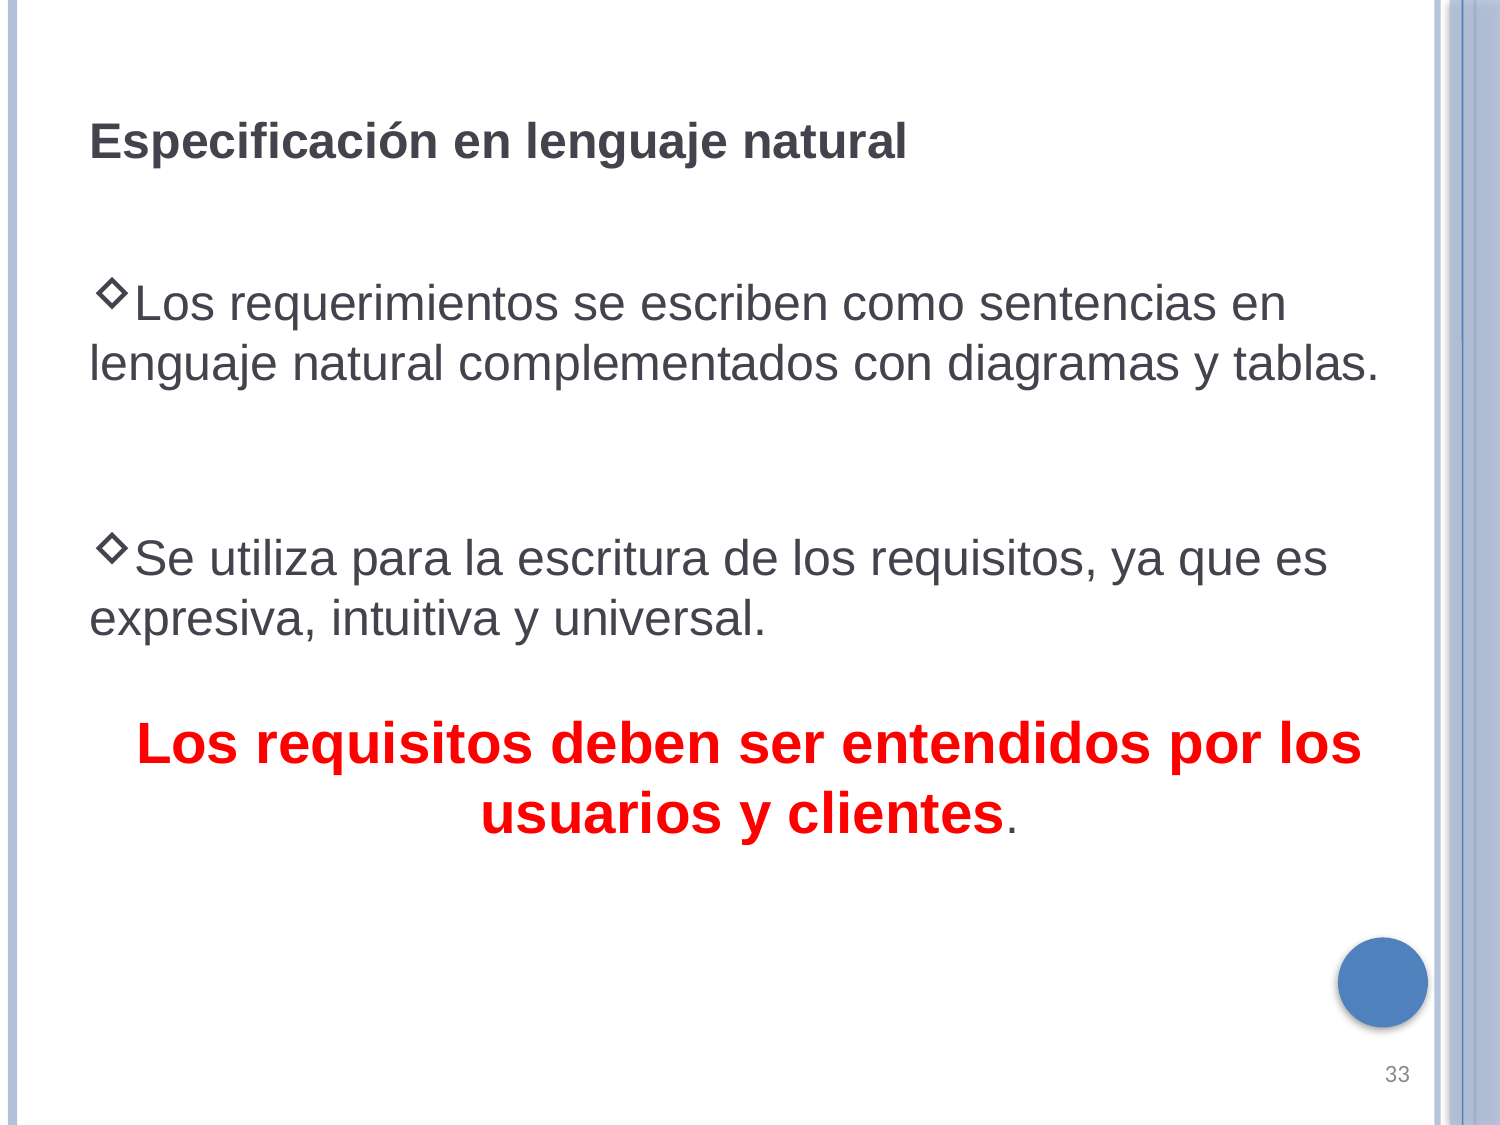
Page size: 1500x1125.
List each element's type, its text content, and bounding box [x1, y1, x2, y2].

text_box Especificación en lenguaje natural [74, 45, 1272, 233]
text_box 33 [1074, 1042, 1425, 1103]
text_box Los requerimientos se escriben como sentencias en lenguaje natural complementados con diagramas y tablas. Se utiliza para la escritura de los requisitos, ya que es expresiva, intuitiva y universal. Los requisitos deben ser entendidos por los usuarios y clientes. [75, 262, 1425, 1005]
